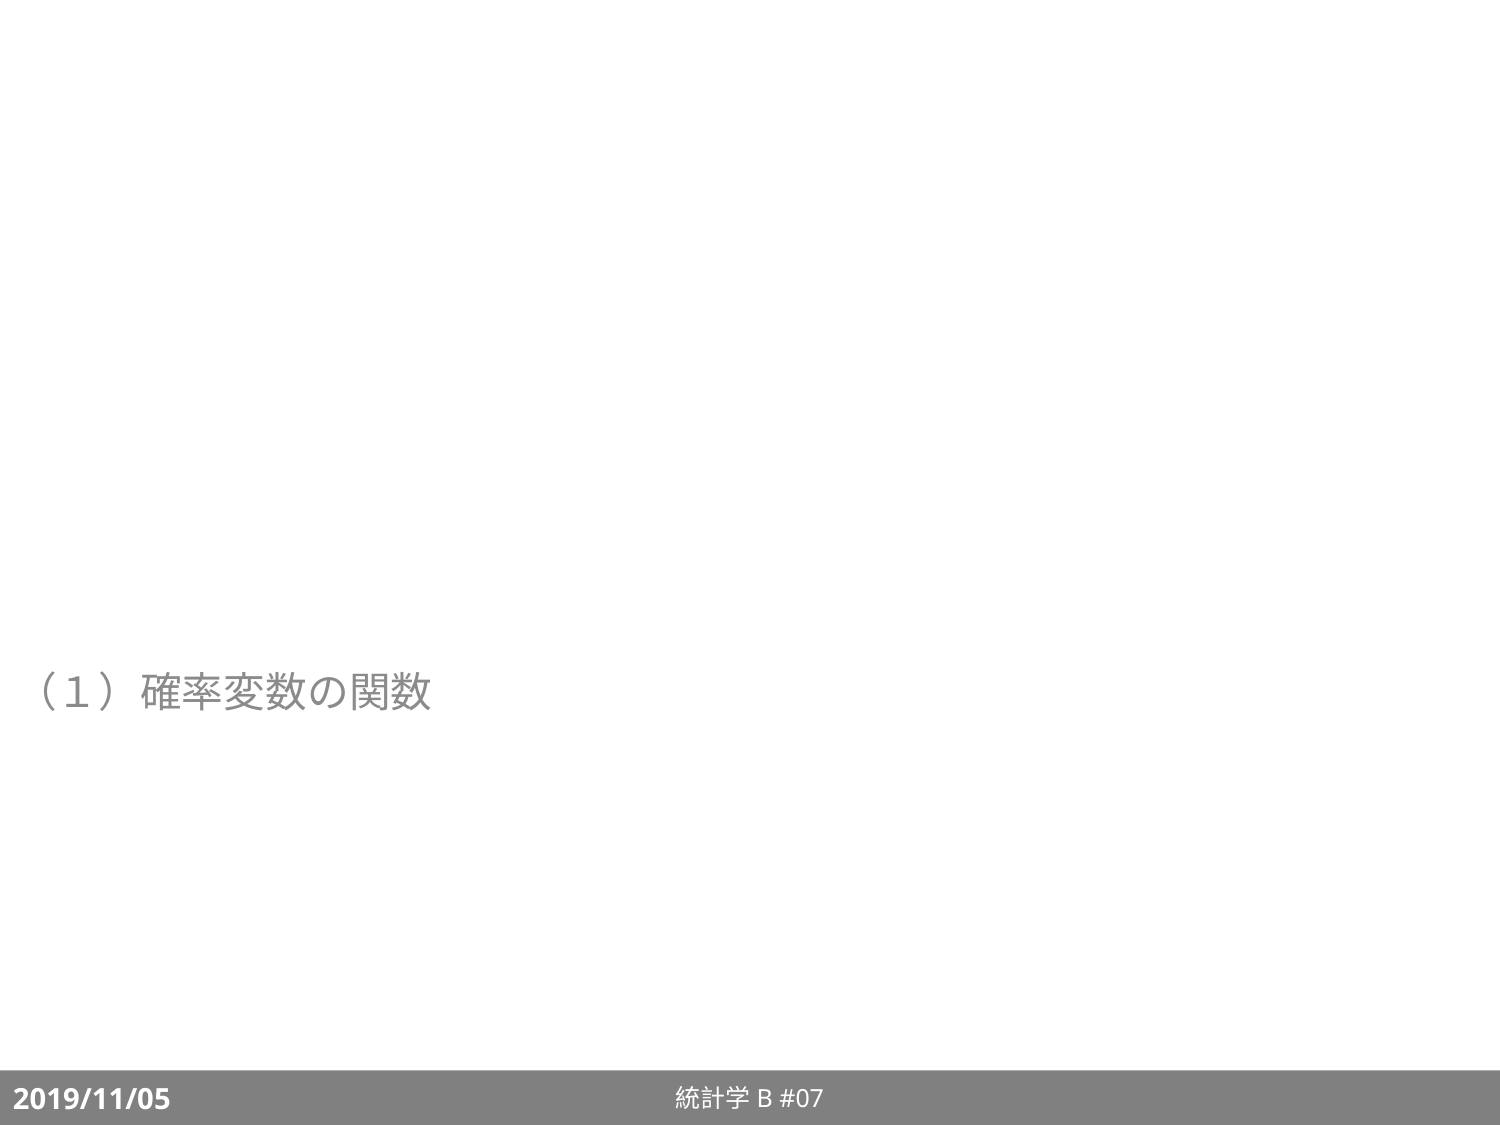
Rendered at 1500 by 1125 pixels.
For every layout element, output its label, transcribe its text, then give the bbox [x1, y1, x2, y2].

list （１）確率変数の関数 [0, 476, 1500, 723]
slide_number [0, 1070, 266, 1125]
footer 統計学B #07 [295, 1070, 1205, 1125]
